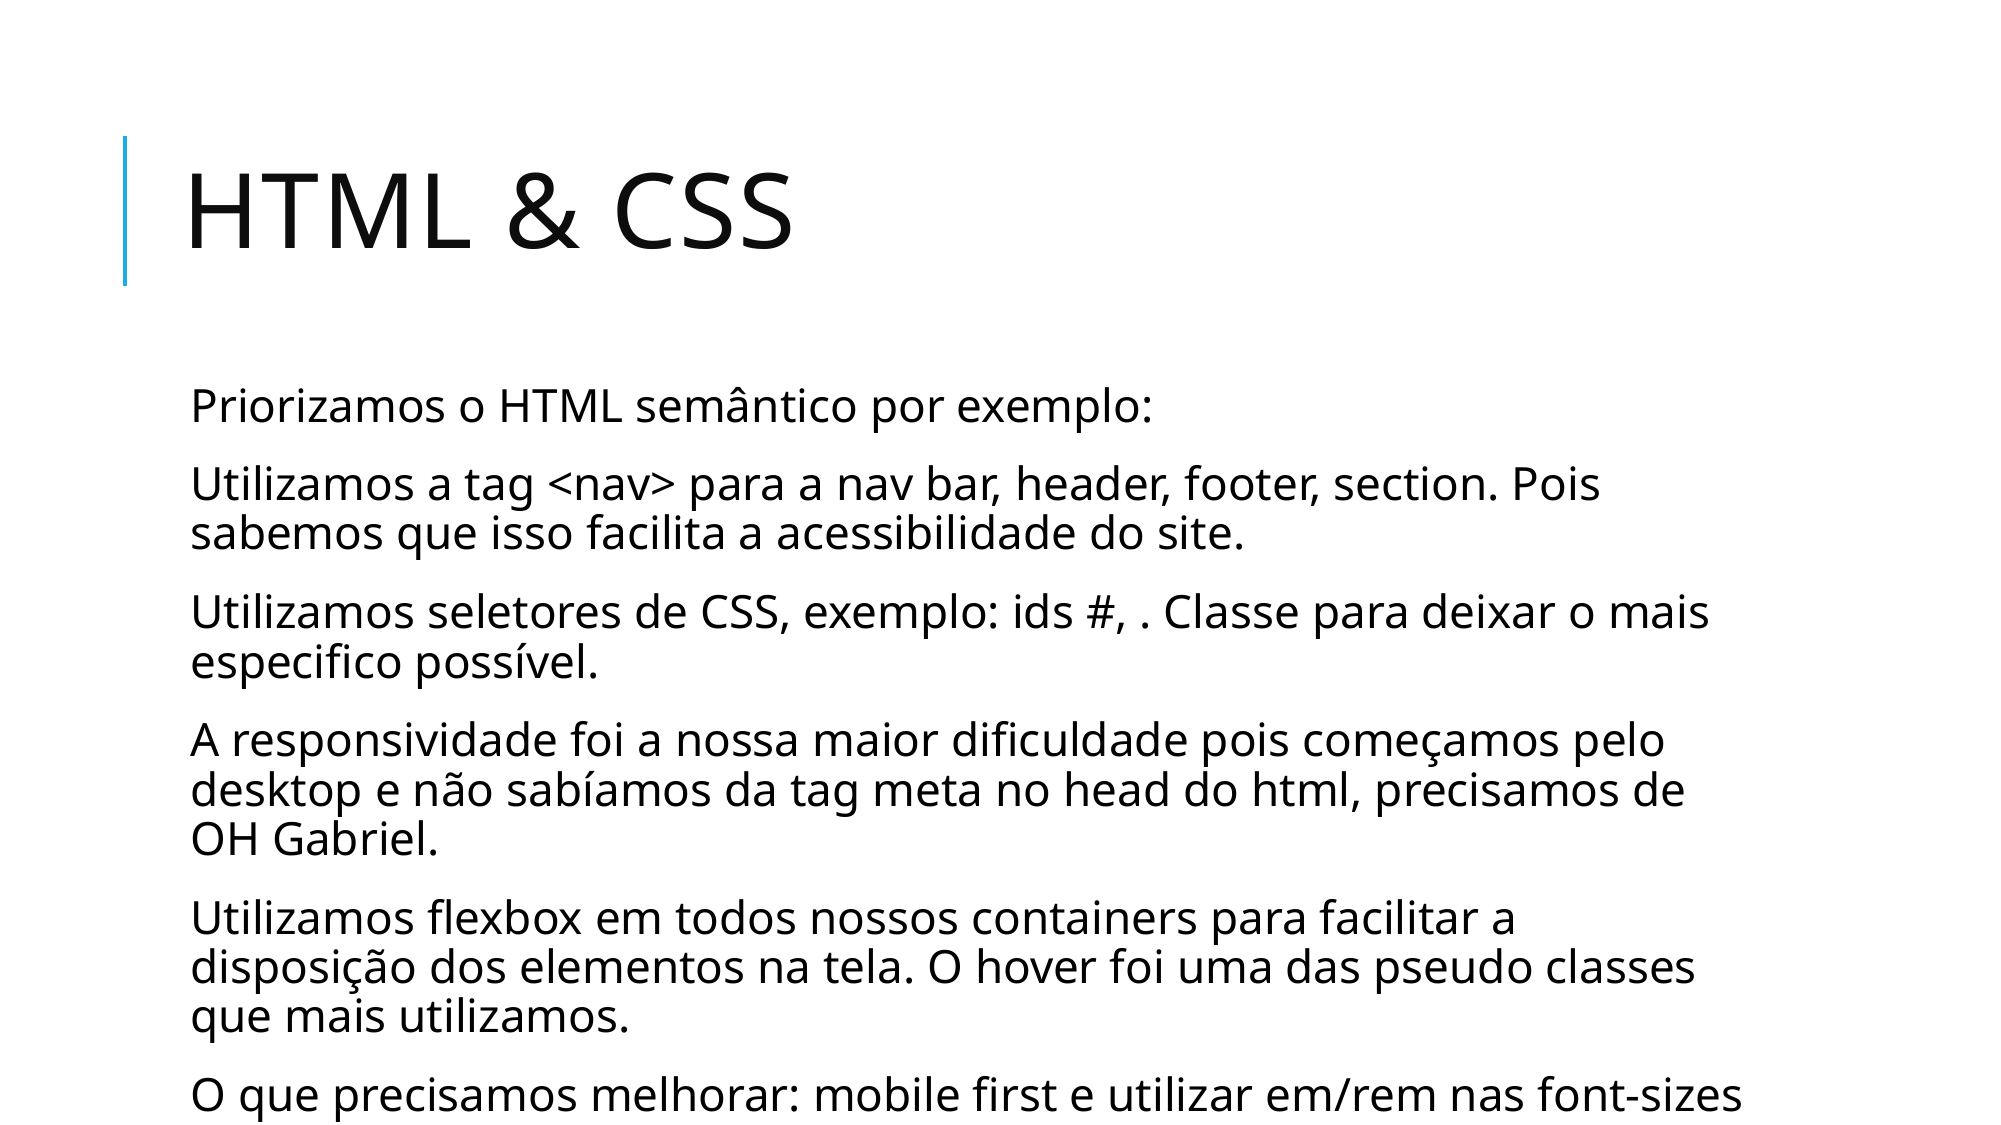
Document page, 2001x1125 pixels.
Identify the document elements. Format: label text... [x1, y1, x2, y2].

list Priorizamos o HTML semântico por exemplo: Utilizamos a tag <nav> para a nav bar, header, footer, section. Pois sabemos que isso facilita a acessibilidade do site. Utilizamos seletores de CSS, exemplo: ids #, . Classe para deixar o mais especifico possível. A responsividade foi a nossa maior dificuldade pois começamos pelo desktop e não sabíamos da tag meta no head do html, precisamos de OH Gabriel. Utilizamos flexbox em todos nossos containers para facilitar a disposição dos elementos na tela. O hover foi uma das pseudo classes que mais utilizamos. O que precisamos melhorar: mobile first e utilizar em/rem nas font-sizes [168, 375, 1763, 1035]
title HTML & CSS [168, 96, 1763, 342]
